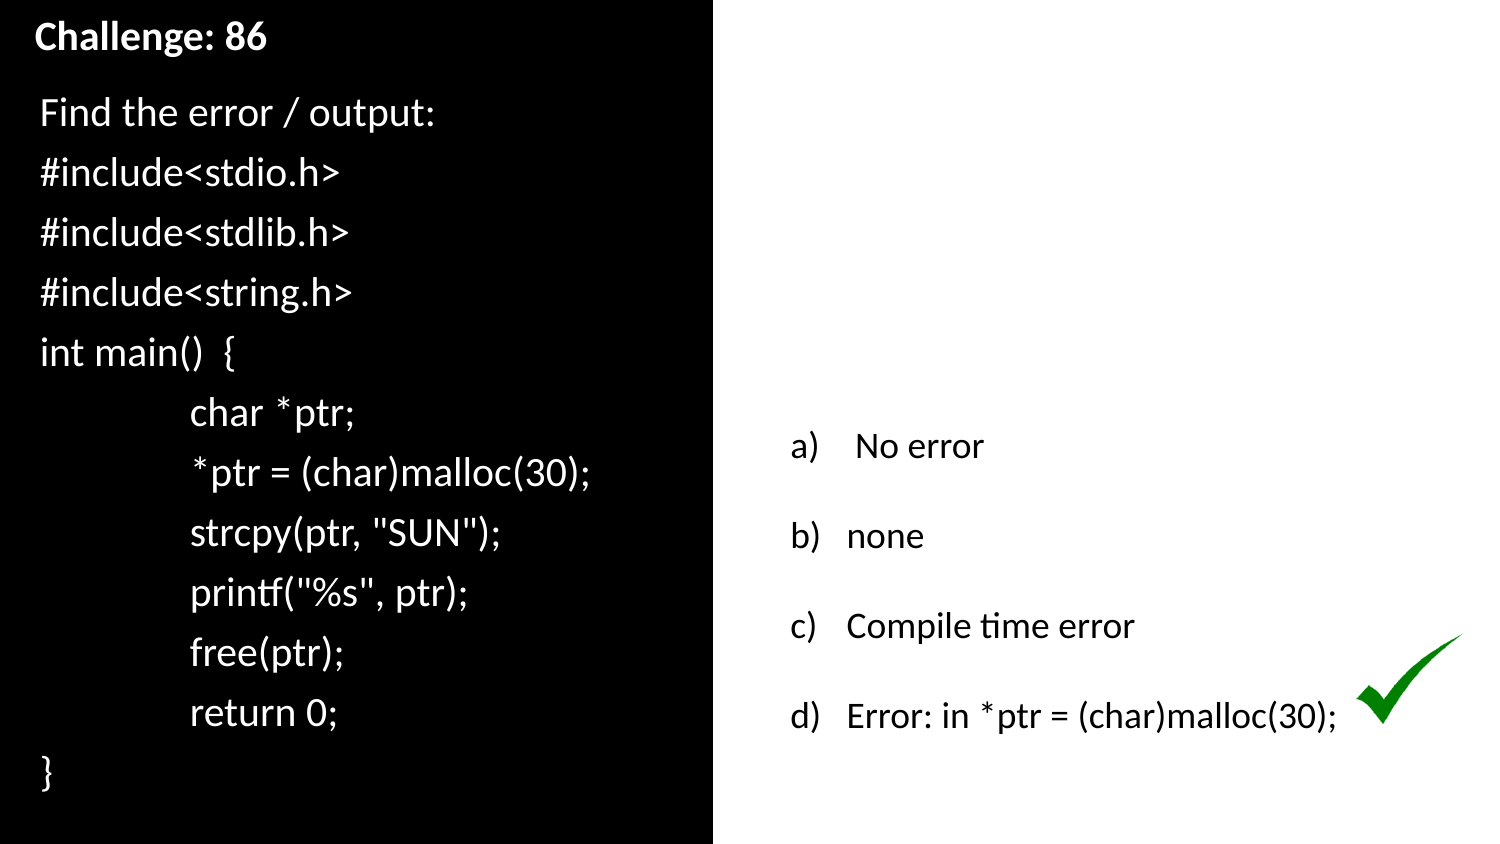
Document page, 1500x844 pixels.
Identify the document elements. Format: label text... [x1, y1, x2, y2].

text_box [0, 0, 713, 844]
text_box No error none Compile time error Error: in *ptr = (char)malloc(30); [775, 368, 1445, 743]
text_box Challenge: 86 [20, 1, 283, 67]
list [1356, 632, 1463, 725]
text_box Find the error / output: #include<stdio.h> #include<stdlib.h> #include<string.h> int main() { char *ptr; *ptr = (char)malloc(30); strcpy(ptr, "SUN"); printf("%s", ptr); free(ptr); return 0; } [24, 67, 672, 802]
